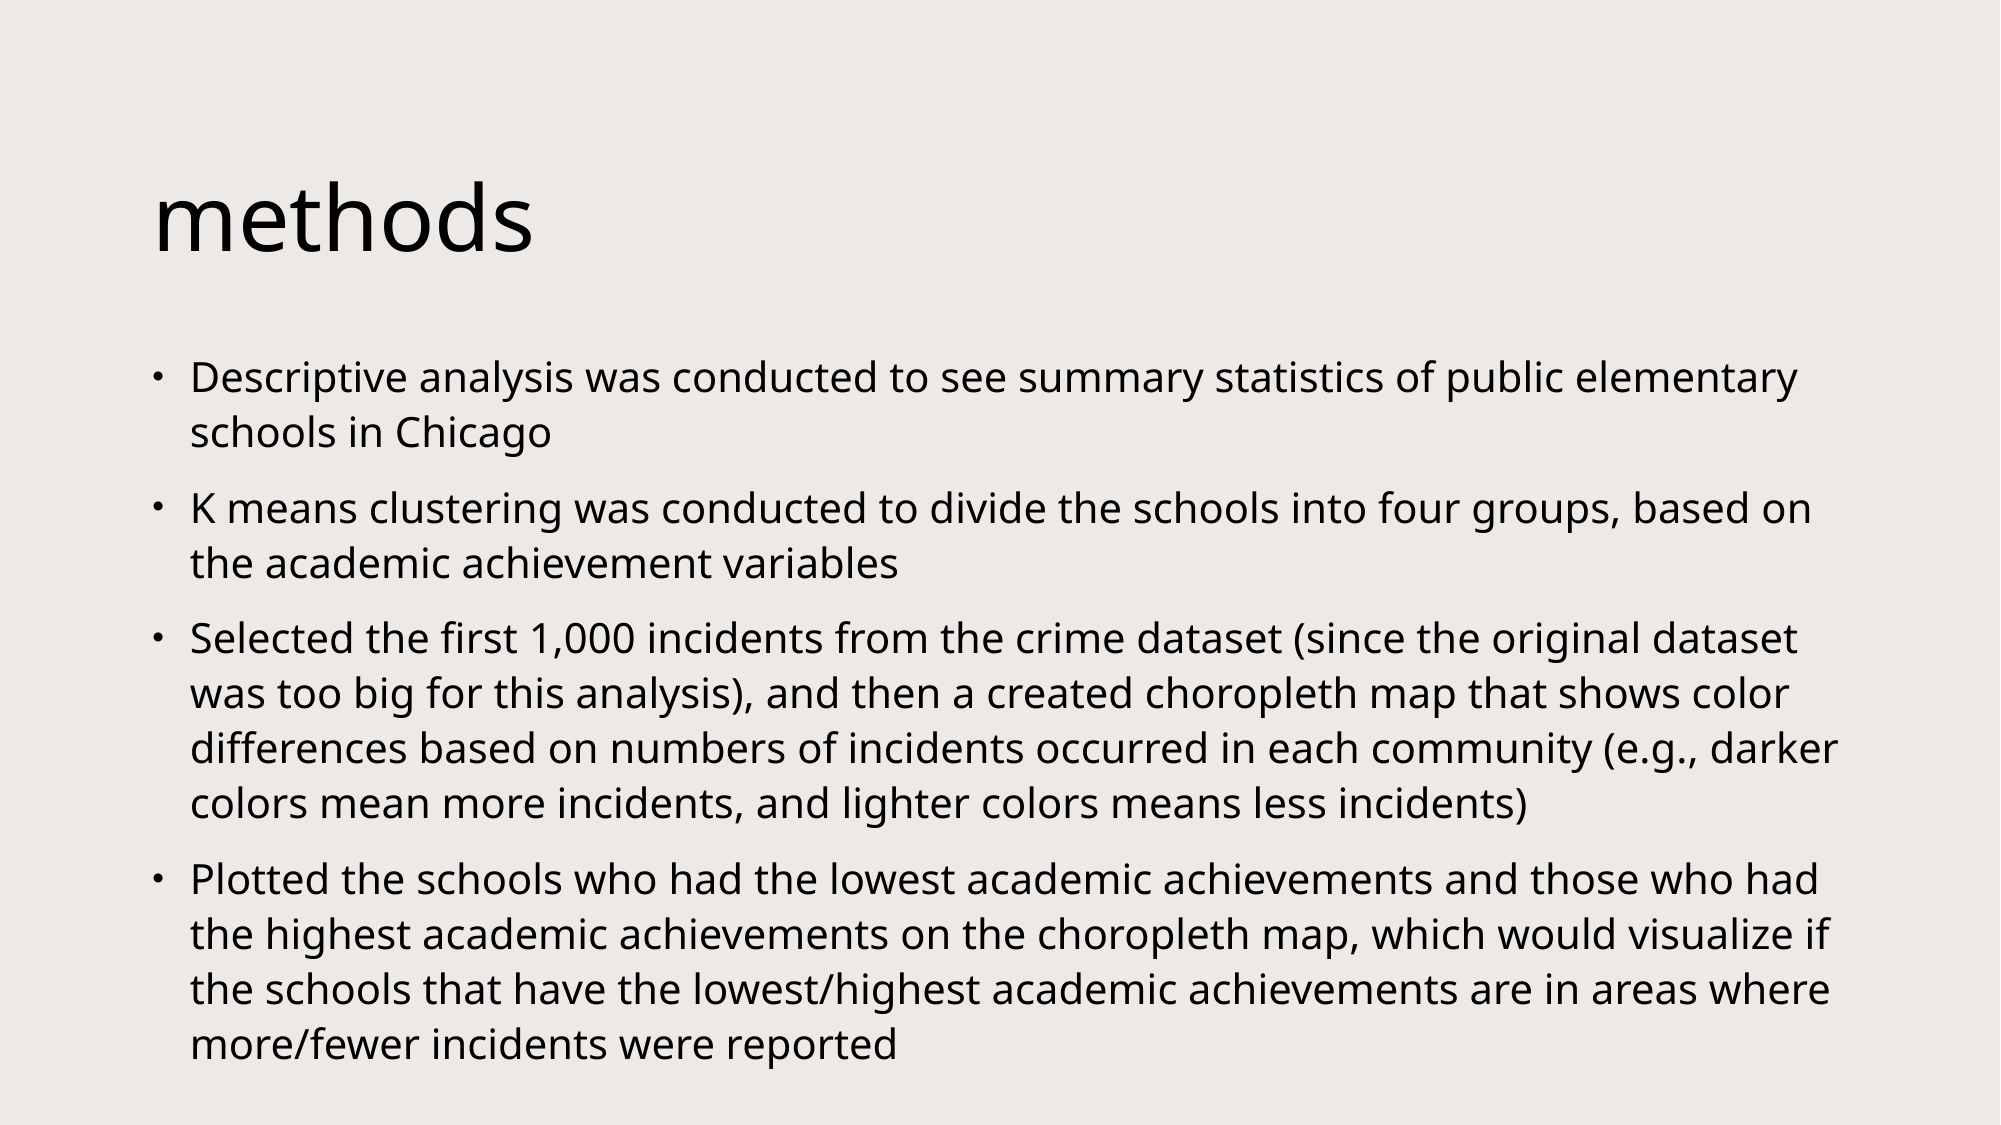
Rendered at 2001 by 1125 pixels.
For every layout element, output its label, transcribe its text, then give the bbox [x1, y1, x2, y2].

list Descriptive analysis was conducted to see summary statistics of public elementary schools in Chicago K means clustering was conducted to divide the schools into four groups, based on the academic achievement variables Selected the first 1,000 incidents from the crime dataset (since the original dataset was too big for this analysis), and then a created choropleth map that shows color differences based on numbers of incidents occurred in each community (e.g., darker colors mean more incidents, and lighter colors means less incidents) Plotted the schools who had the lowest academic achievements and those who had the highest academic achievements on the choropleth map, which would visualize if the schools that have the lowest/highest academic achievements are in areas where more/fewer incidents were reported [137, 338, 1863, 1014]
title methods [137, 95, 1863, 280]
